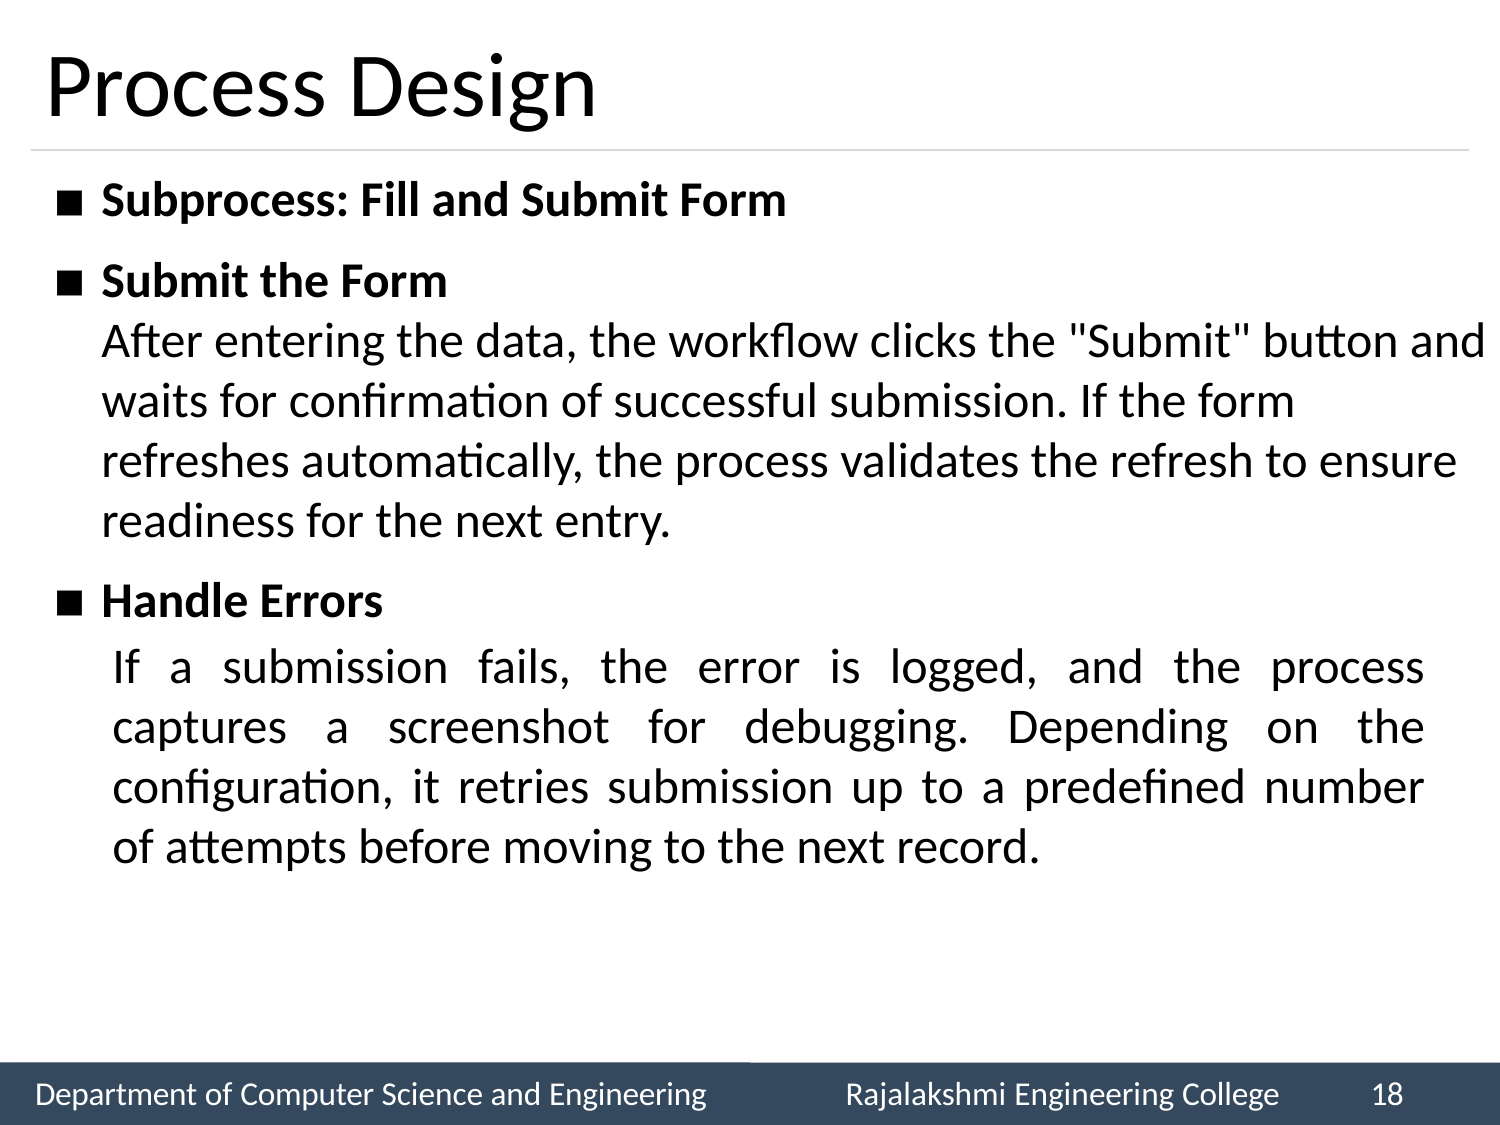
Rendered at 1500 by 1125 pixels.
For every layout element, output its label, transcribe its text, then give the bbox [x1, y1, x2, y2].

footer Department of Computer Science and Engineering [32, 1078, 717, 1125]
text_box If a submission fails, the error is logged, and the process captures a screenshot for debugging. Depending on the configuration, it retries submission up to a predefined number of attempts before moving to the next record. [97, 626, 1441, 882]
text_box Subprocess: Fill and Submit Form Submit the Form After entering the data, the workflow clicks the "Submit" button and waits for confirmation of successful submission. If the form refreshes automatically, the process validates the refresh to ensure readiness for the next entry. Handle Errors [50, 146, 1488, 708]
picture [0, 1058, 1500, 1125]
slide_number 18 [1368, 1078, 1407, 1125]
slide_number Rajalakshmi Engineering College [843, 1078, 1284, 1125]
title Process Design [43, 22, 1387, 213]
